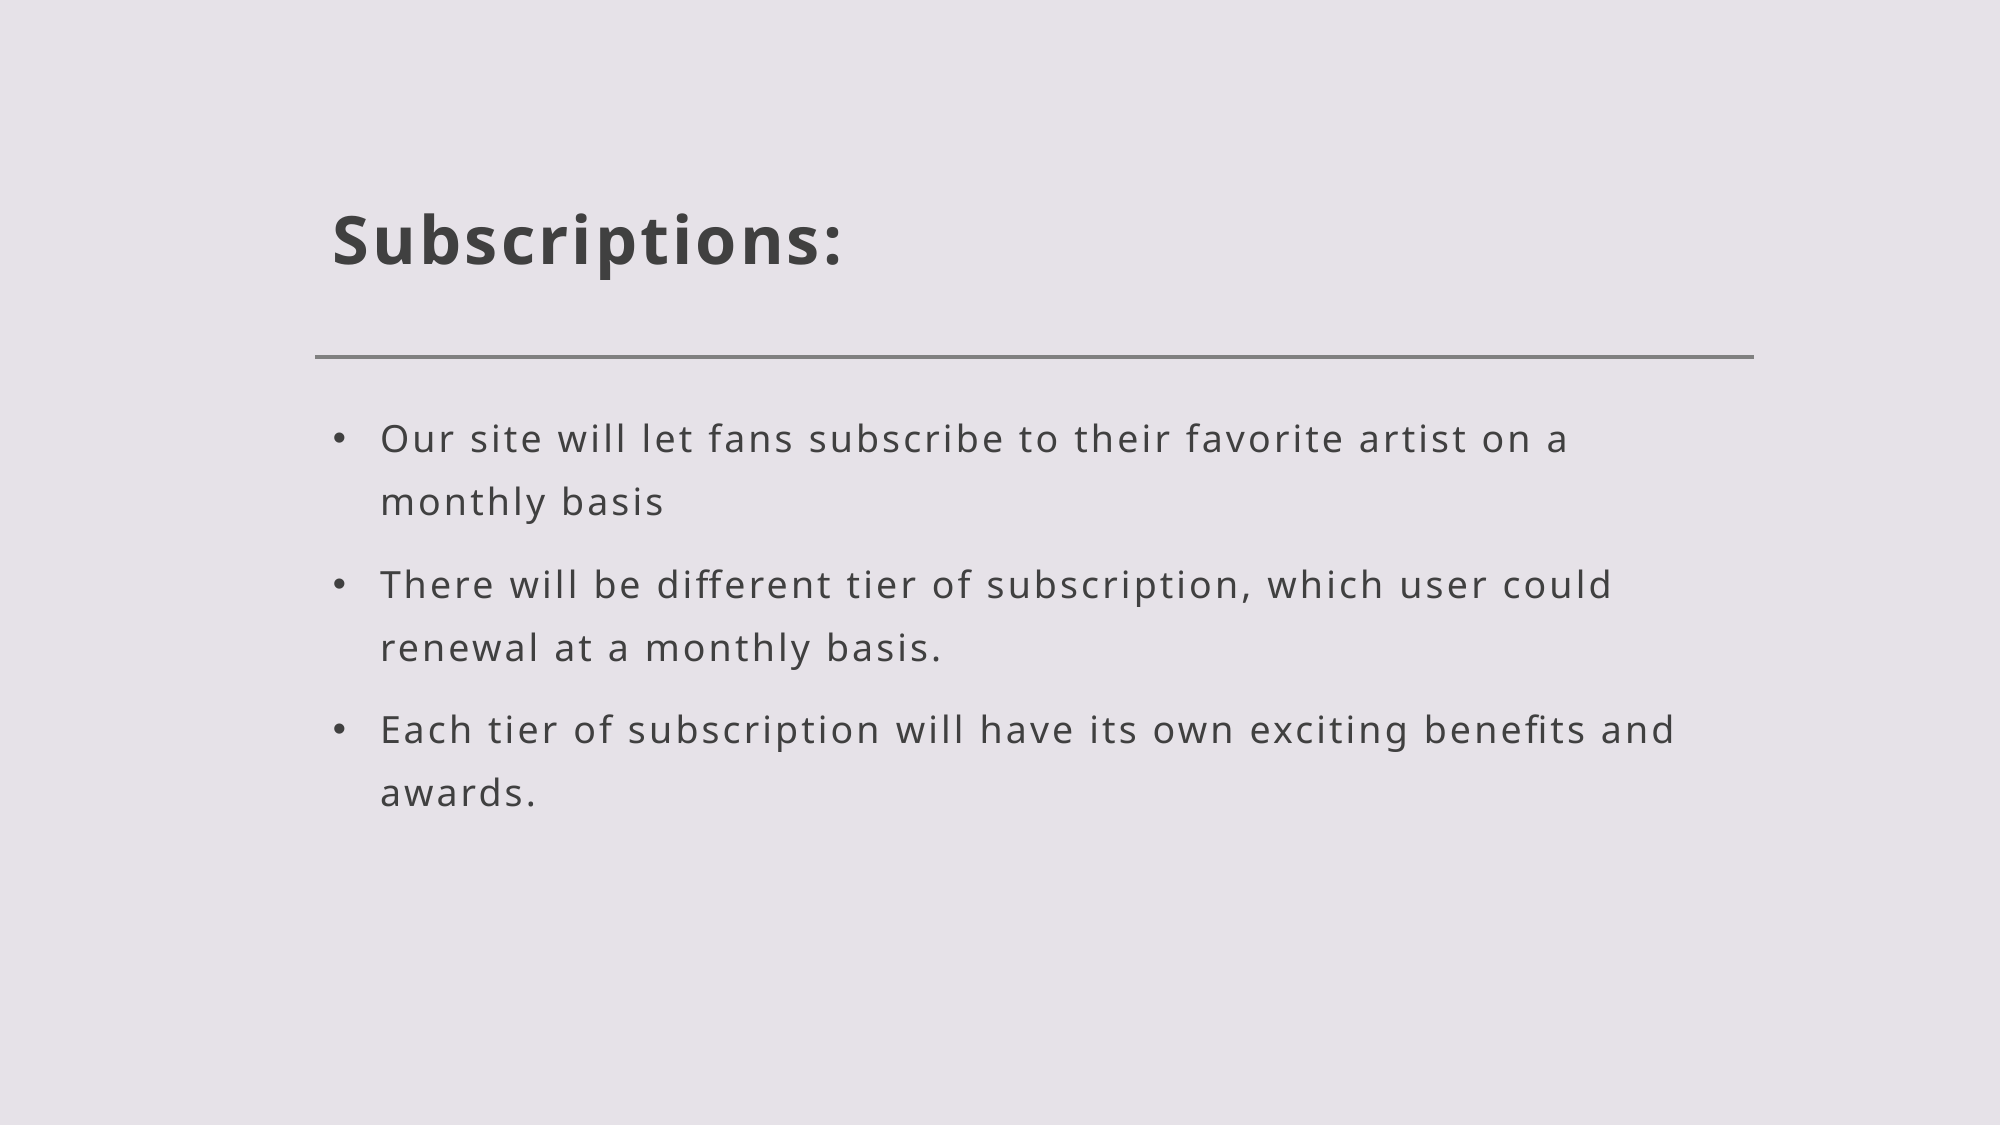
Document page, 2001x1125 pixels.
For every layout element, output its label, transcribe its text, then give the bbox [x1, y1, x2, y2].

title Subscriptions: [315, 72, 1754, 294]
list Our site will let fans subscribe to their favorite artist on a monthly basis There will be different tier of subscription, which user could renewal at a monthly basis. Each tier of subscription will have its own exciting benefits and awards. [315, 379, 1754, 979]
